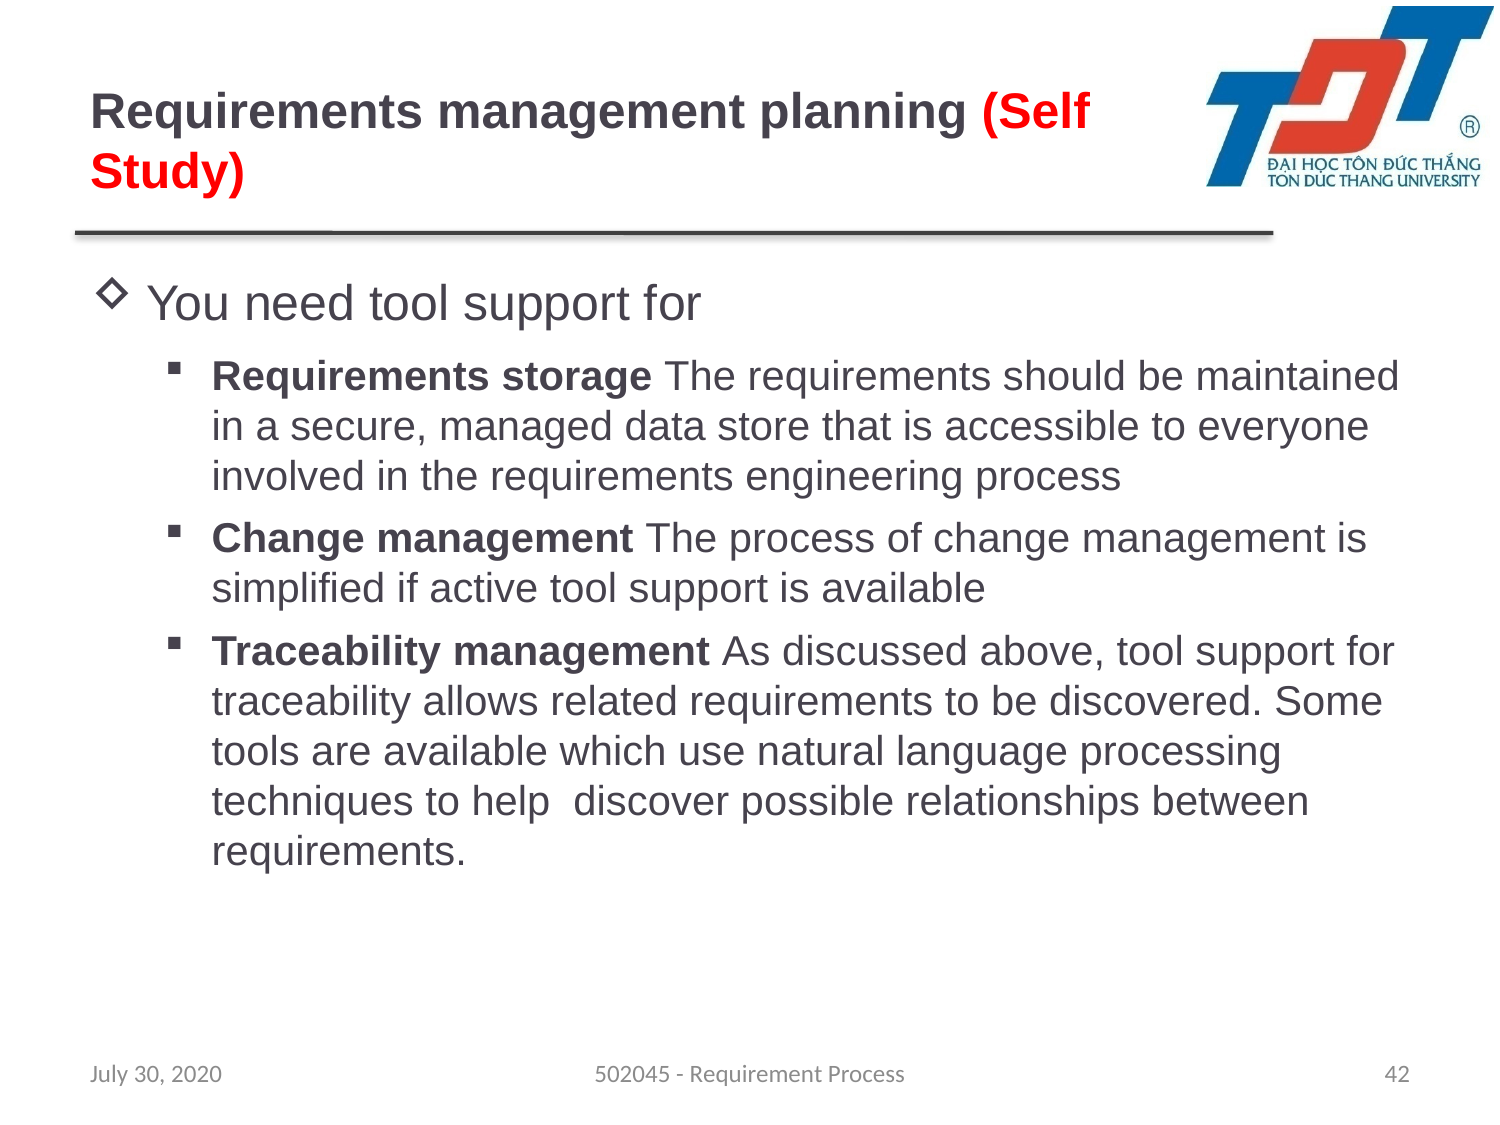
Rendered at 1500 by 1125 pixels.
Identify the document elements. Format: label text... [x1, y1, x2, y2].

title Requirements management planning (Self Study) [74, 44, 1272, 233]
slide_number 42 [1074, 1042, 1425, 1103]
list You need tool support for Requirements storage The requirements should be maintained in a secure, managed data store that is accessible to everyone involved in the requirements engineering process Change management The process of change management is simplified if active tool support is available Traceability management As discussed above, tool support for traceability allows related requirements to be discovered. Some tools are available which use natural language processing techniques to help discover possible relationships between requirements. [75, 262, 1425, 1005]
picture [1206, 6, 1494, 187]
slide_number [75, 1042, 425, 1103]
footer 502045 - Requirement Process [512, 1042, 988, 1103]
